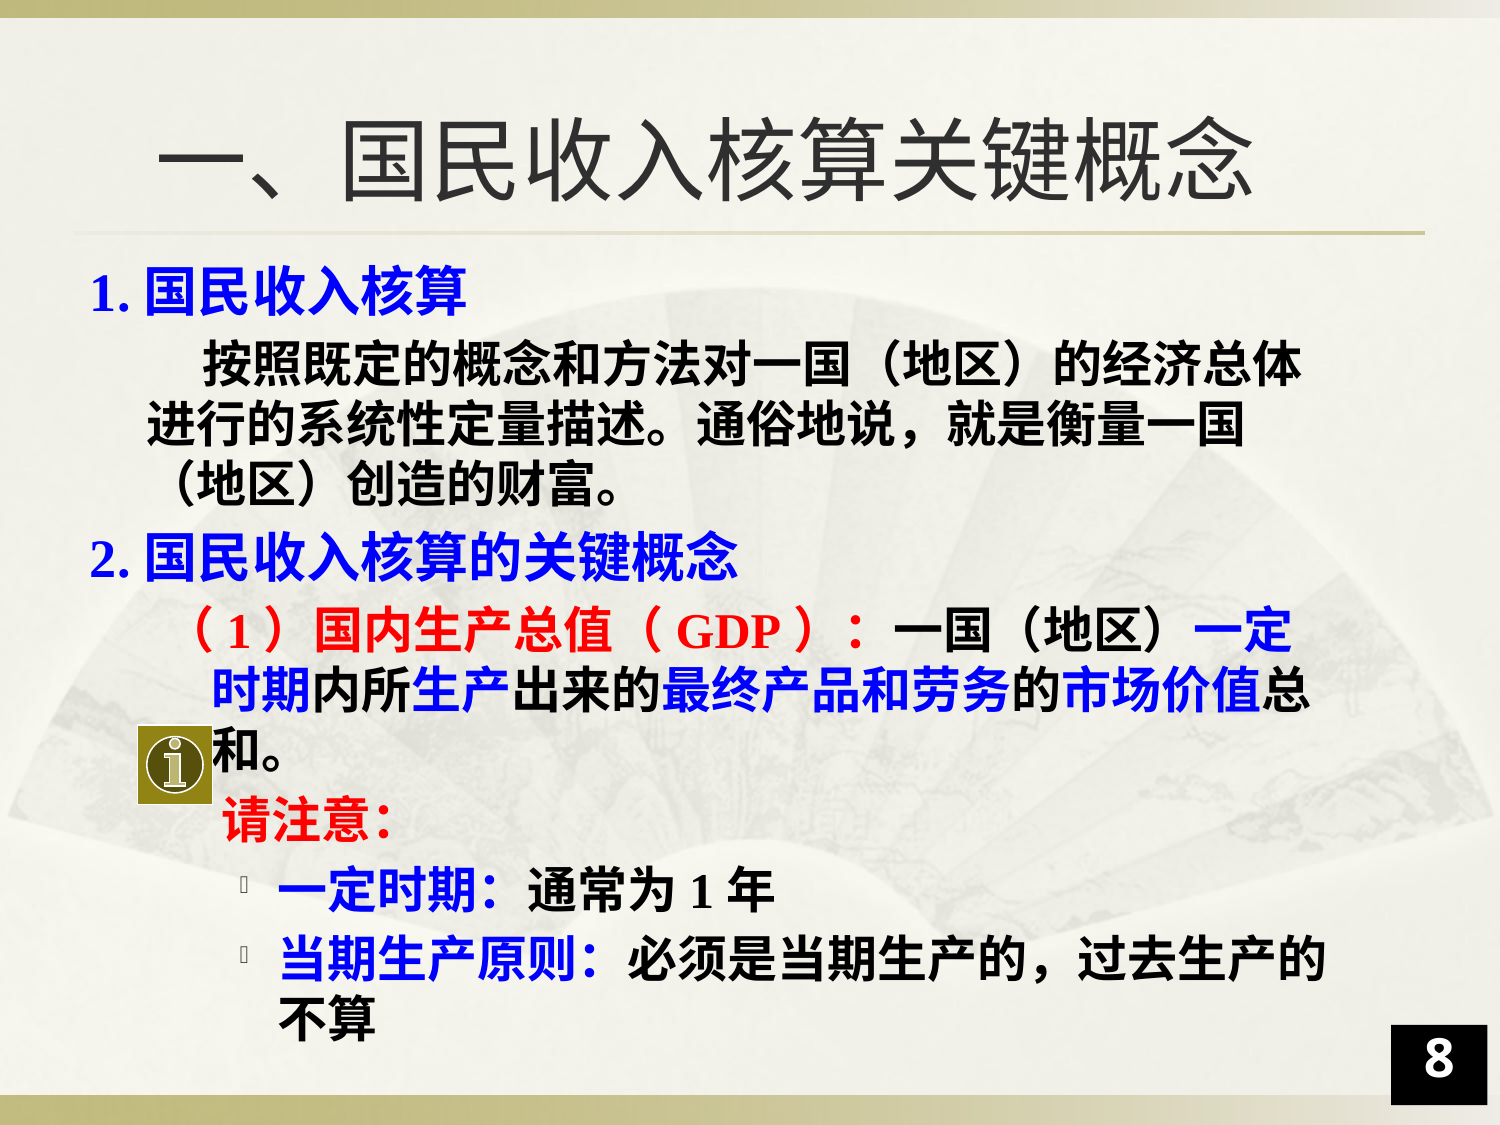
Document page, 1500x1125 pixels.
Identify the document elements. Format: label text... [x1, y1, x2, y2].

picture [0, 18, 1500, 1095]
title 一、国民收入核算关键概念 [99, 87, 1313, 229]
text_box [137, 725, 213, 805]
text_box 8 [1391, 1024, 1488, 1106]
text_box 1.国民收入核算 按照既定的概念和方法对一国（地区）的经济总体进行的系统性定量描述。通俗地说，就是衡量一国（地区）创造的财富。 2.国民收入核算的关键概念 （1）国内生产总值（GDP）：一国（地区）一定时期内所生产出来的最终产品和劳务的市场价值总和。 请注意： 一定时期：通常为1年 当期生产原则：必须是当期生产的，过去生产的不算 [74, 249, 1350, 1050]
